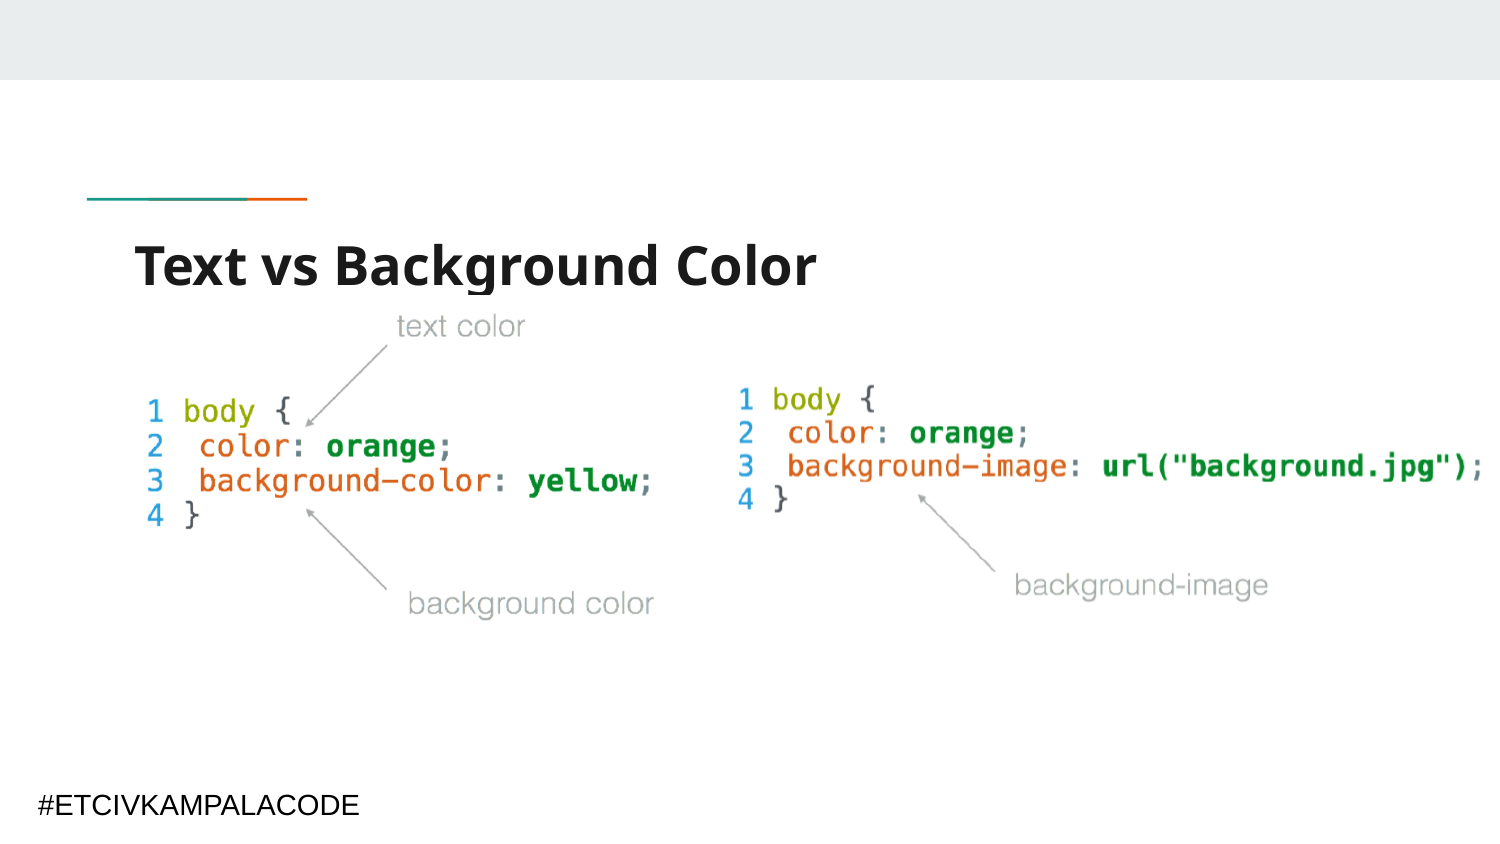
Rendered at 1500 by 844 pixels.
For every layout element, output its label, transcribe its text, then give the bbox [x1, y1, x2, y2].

picture [719, 360, 1500, 616]
picture [96, 294, 695, 631]
title Text vs Background Color [119, 216, 1381, 305]
